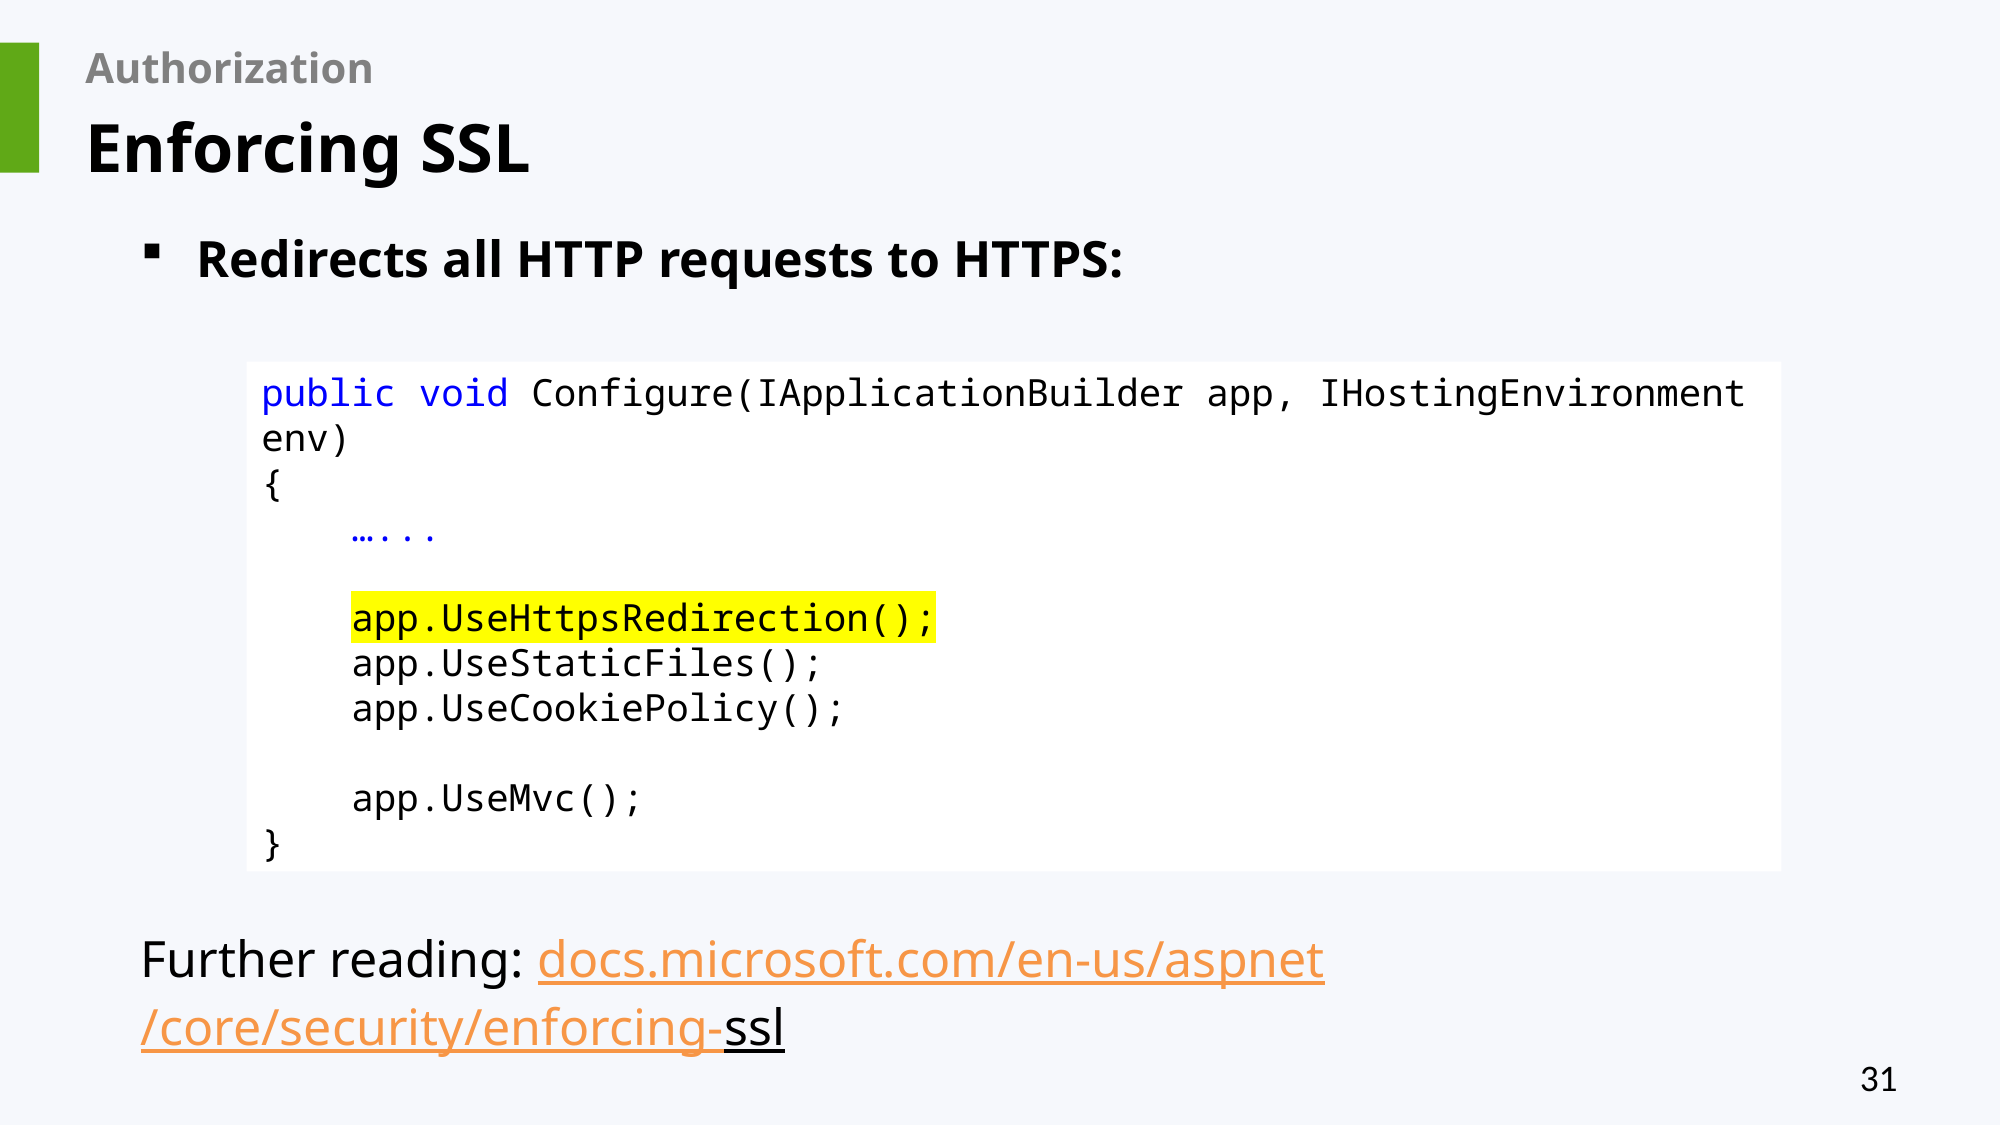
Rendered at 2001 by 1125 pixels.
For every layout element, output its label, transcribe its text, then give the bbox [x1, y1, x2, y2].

title Authorization [70, 42, 1902, 90]
list Redirects all HTTP requests to HTTPS: Further reading: docs.microsoft.com/en-us/aspnet/core/security/enforcing-ssl [125, 219, 1903, 1010]
list Enforcing SSL [70, 98, 1902, 169]
text_box public void Configure(IApplicationBuilder app, IHostingEnvironment env) { …... app.UseHttpsRedirection(); app.UseStaticFiles(); app.UseCookiePolicy(); app.UseMvc(); } [246, 361, 1782, 872]
